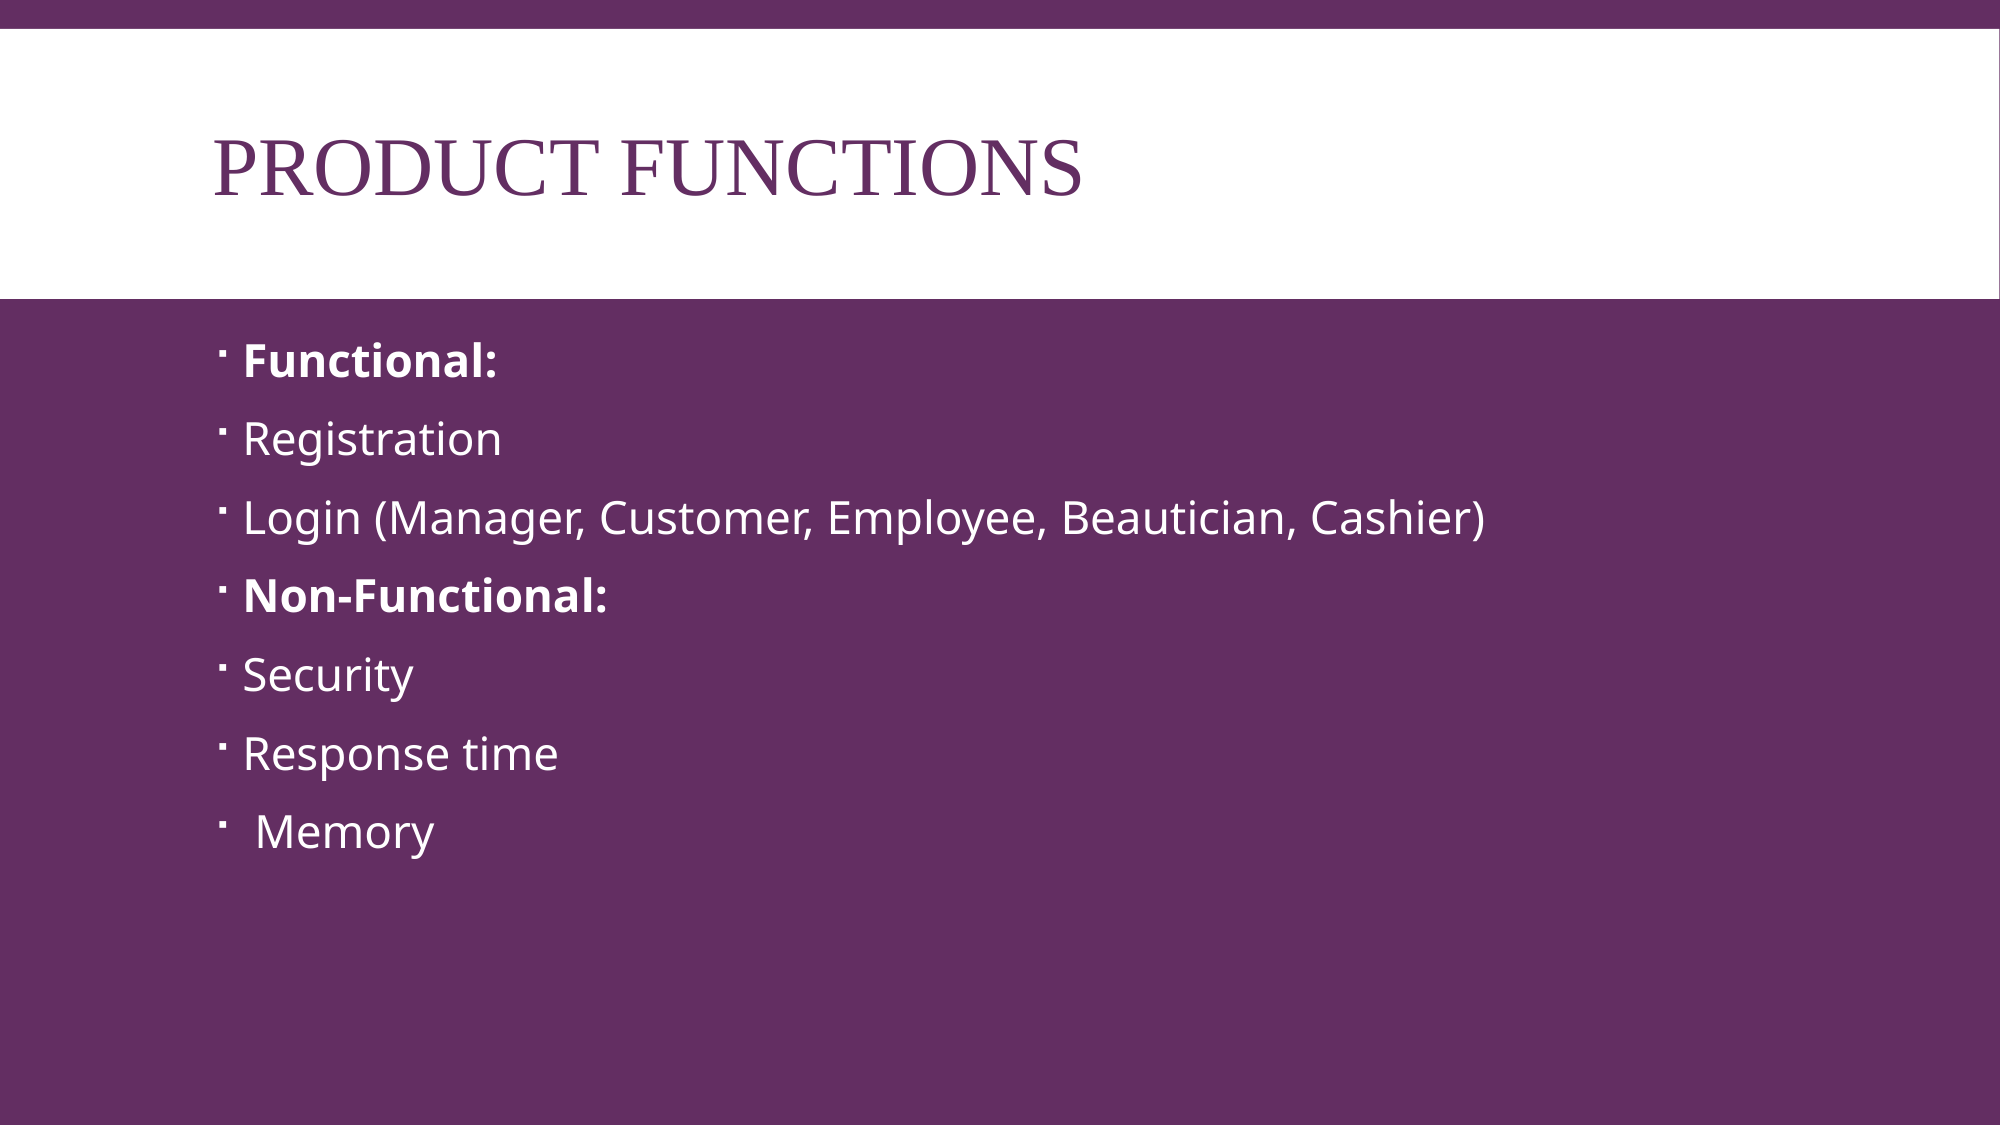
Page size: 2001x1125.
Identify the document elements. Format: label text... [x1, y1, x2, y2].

title Product Functions [197, 46, 1803, 295]
list Functional: Registration Login (Manager, Customer, Employee, Beautician, Cashier) Non-Functional: Security Response time Memory [197, 329, 1803, 1020]
